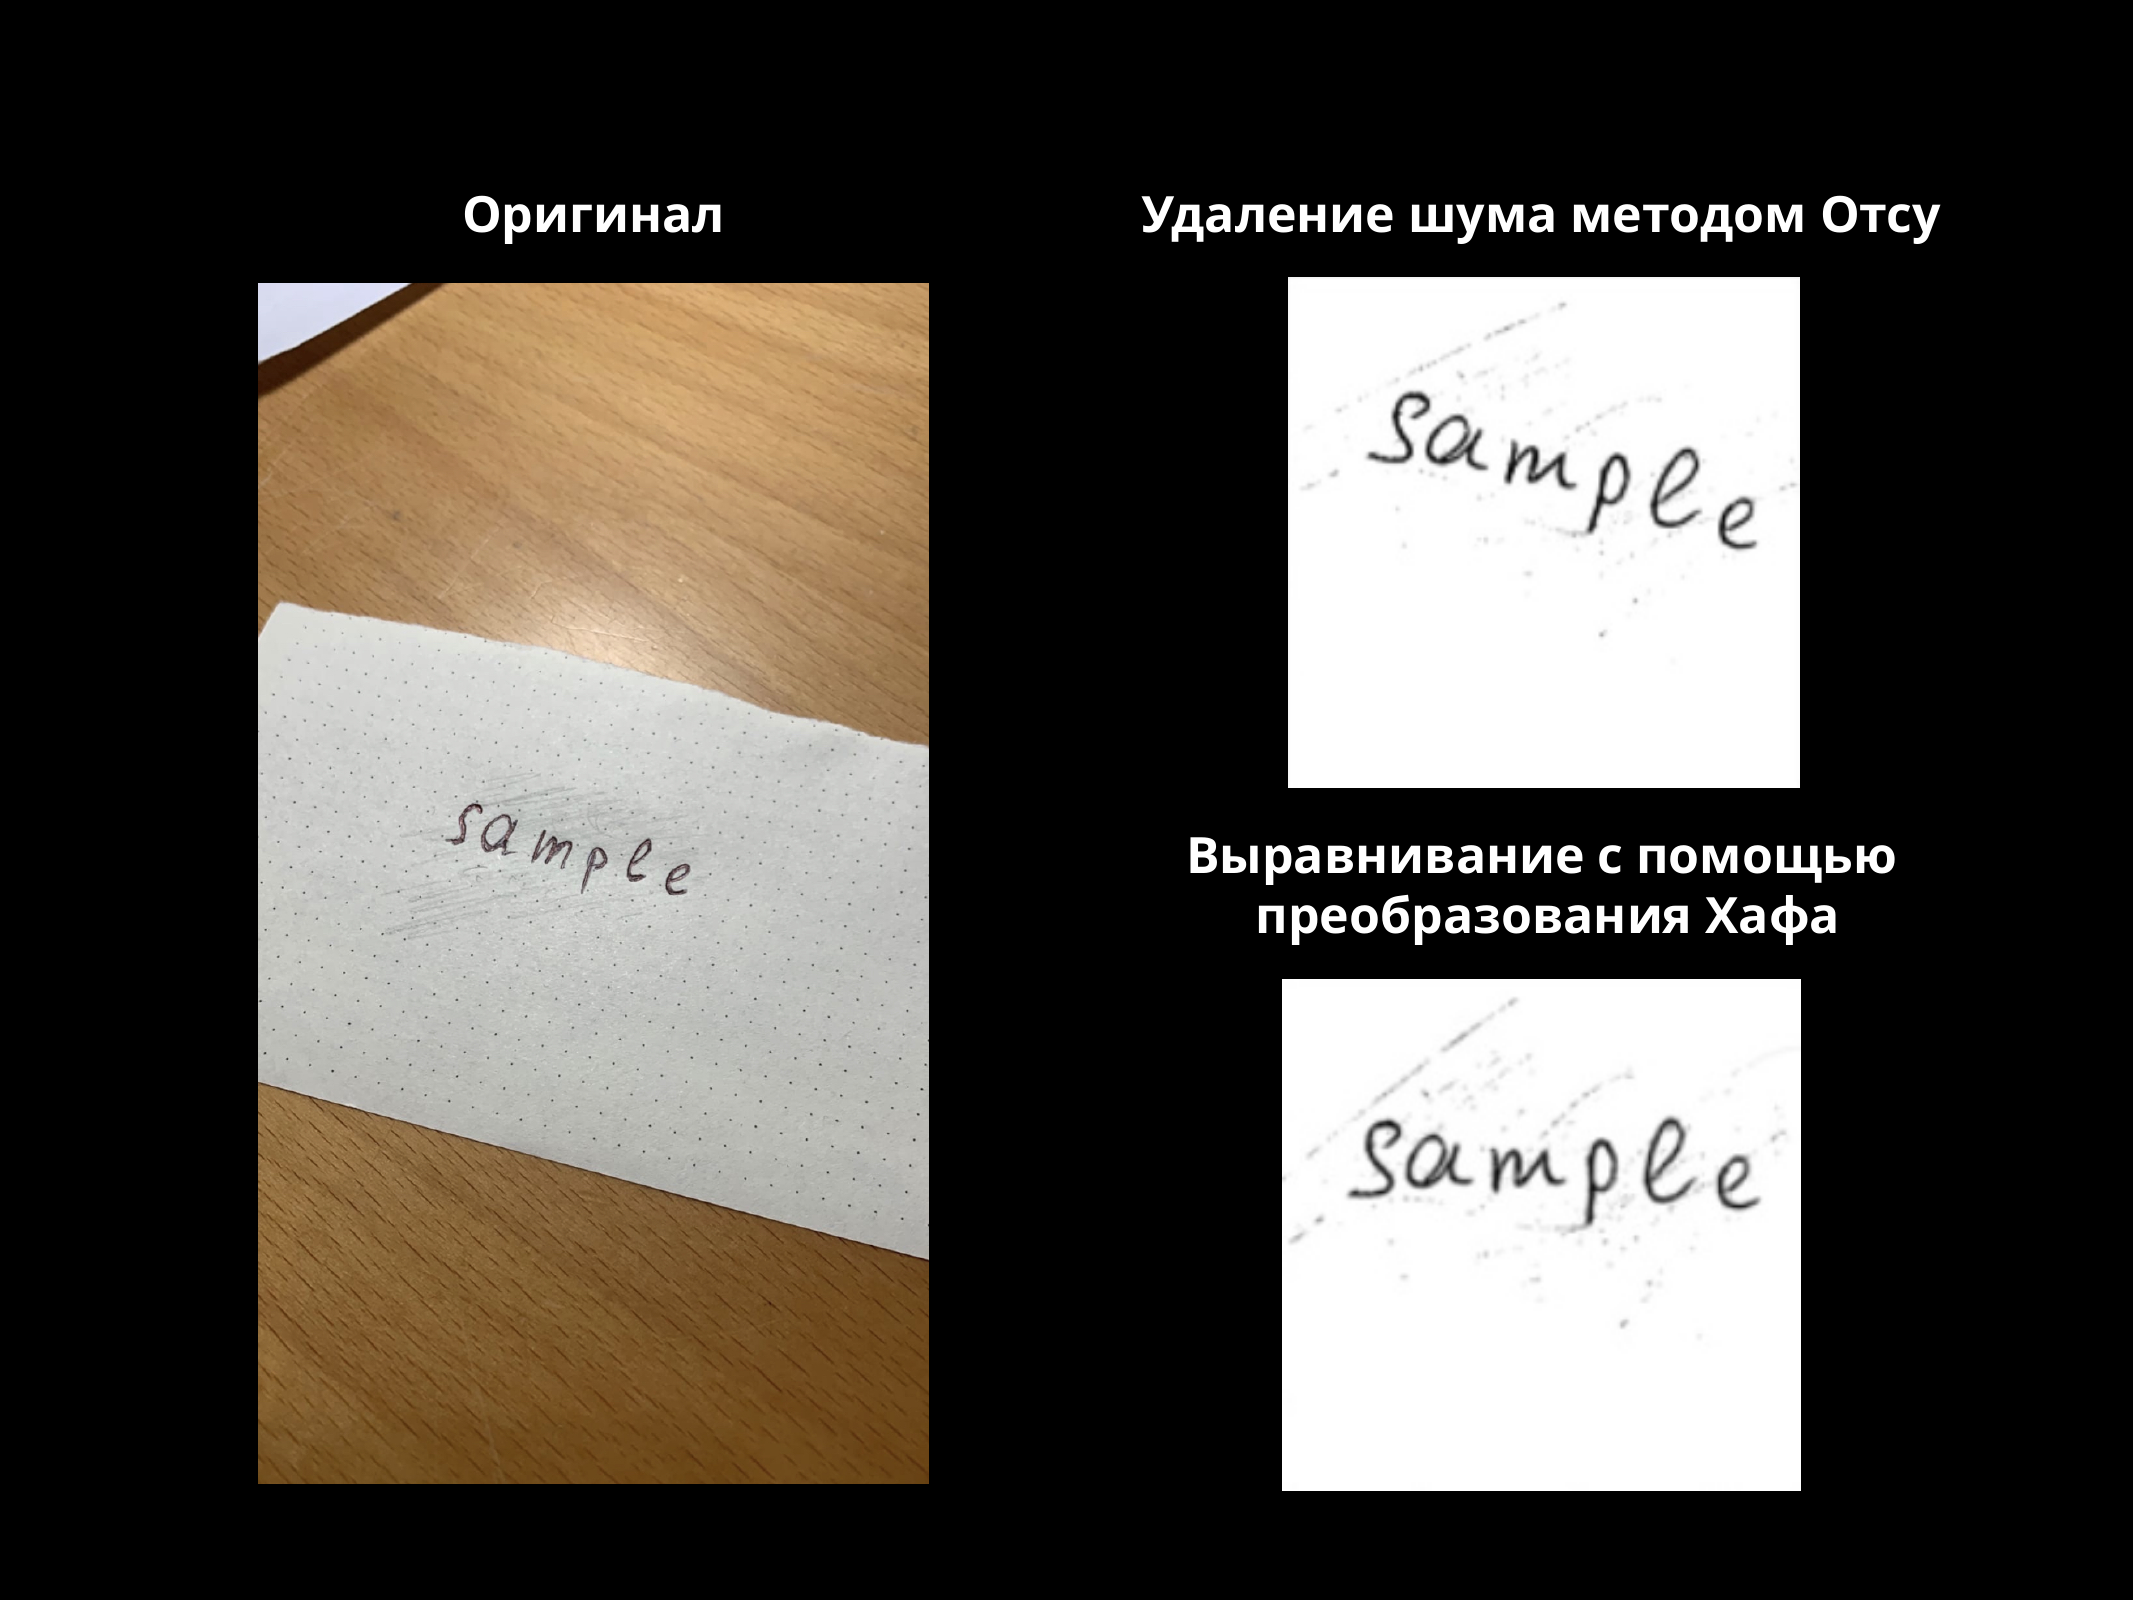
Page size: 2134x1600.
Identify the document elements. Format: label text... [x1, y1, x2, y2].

picture [1288, 276, 1800, 789]
text_box Выравнивание с помощью преобразования Хафа [1177, 815, 1906, 953]
picture [1282, 979, 1801, 1491]
text_box Оригинал [453, 174, 734, 251]
text_box Удаление шума методом Отсу [1133, 174, 1951, 251]
picture [258, 283, 930, 1484]
